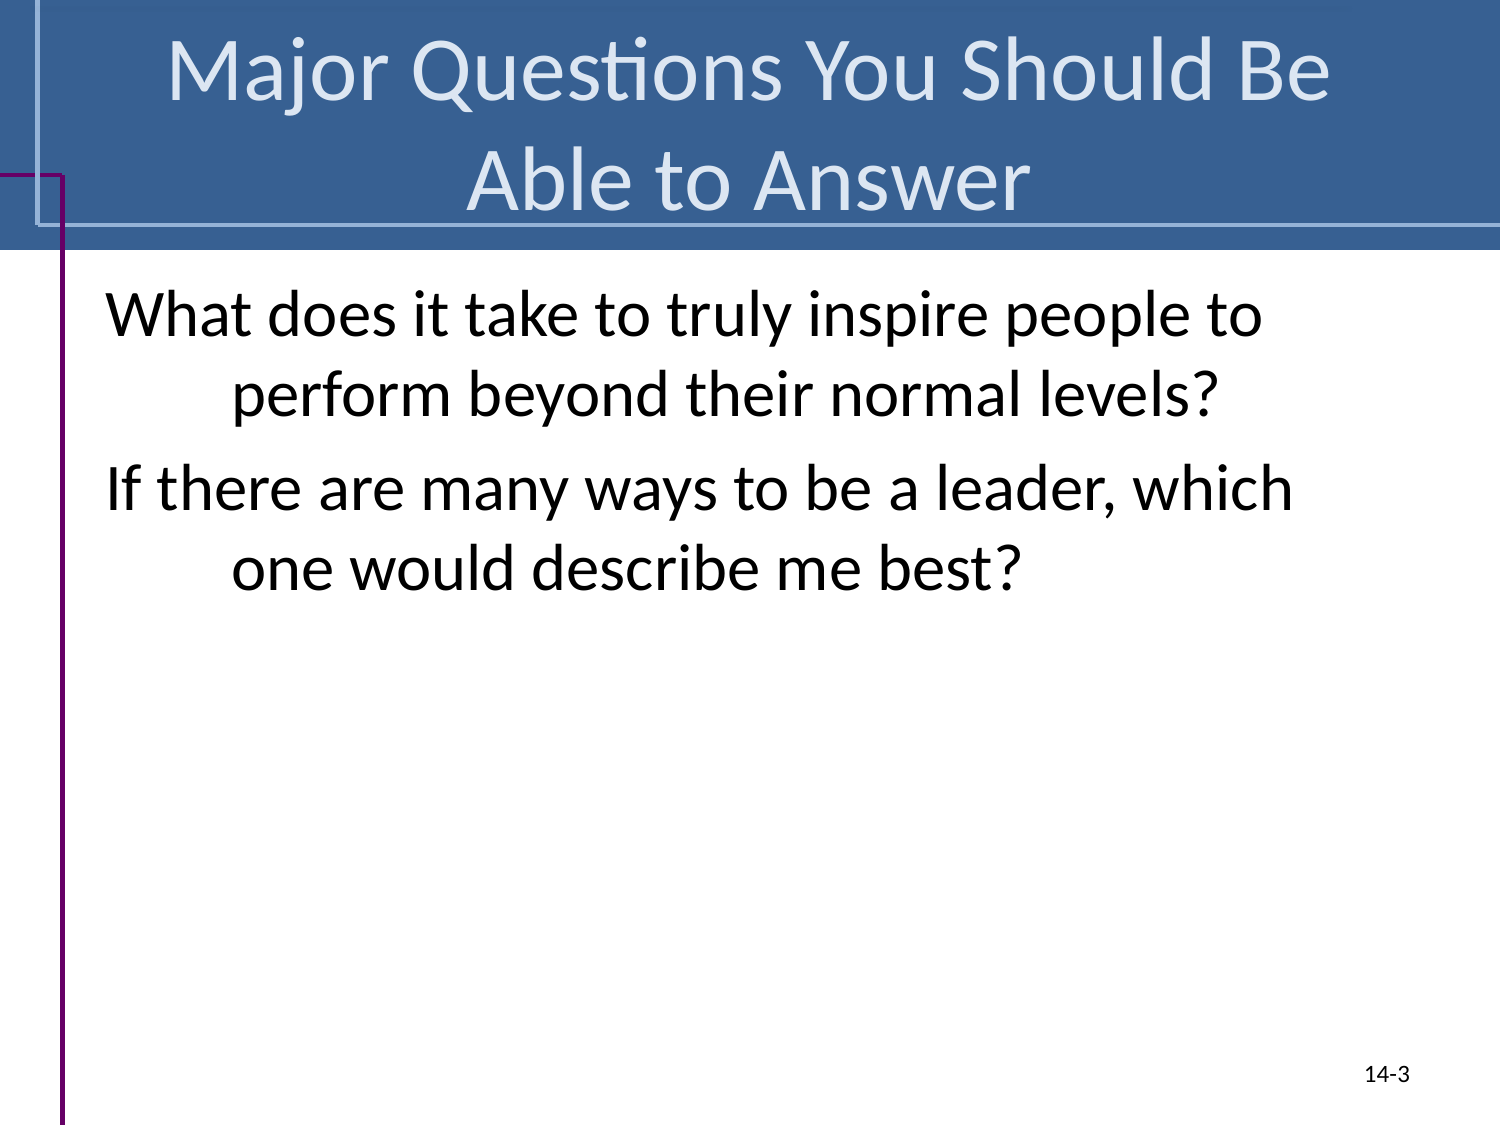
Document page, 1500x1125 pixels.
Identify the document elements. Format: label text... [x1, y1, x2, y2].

list What does it take to truly inspire people to perform beyond their normal levels? If there are many ways to be a leader, which one would describe me best? [74, 262, 1426, 1006]
slide_number 14-3 [1074, 1042, 1425, 1103]
title Major Questions You Should Be Able to Answer [74, 24, 1426, 213]
